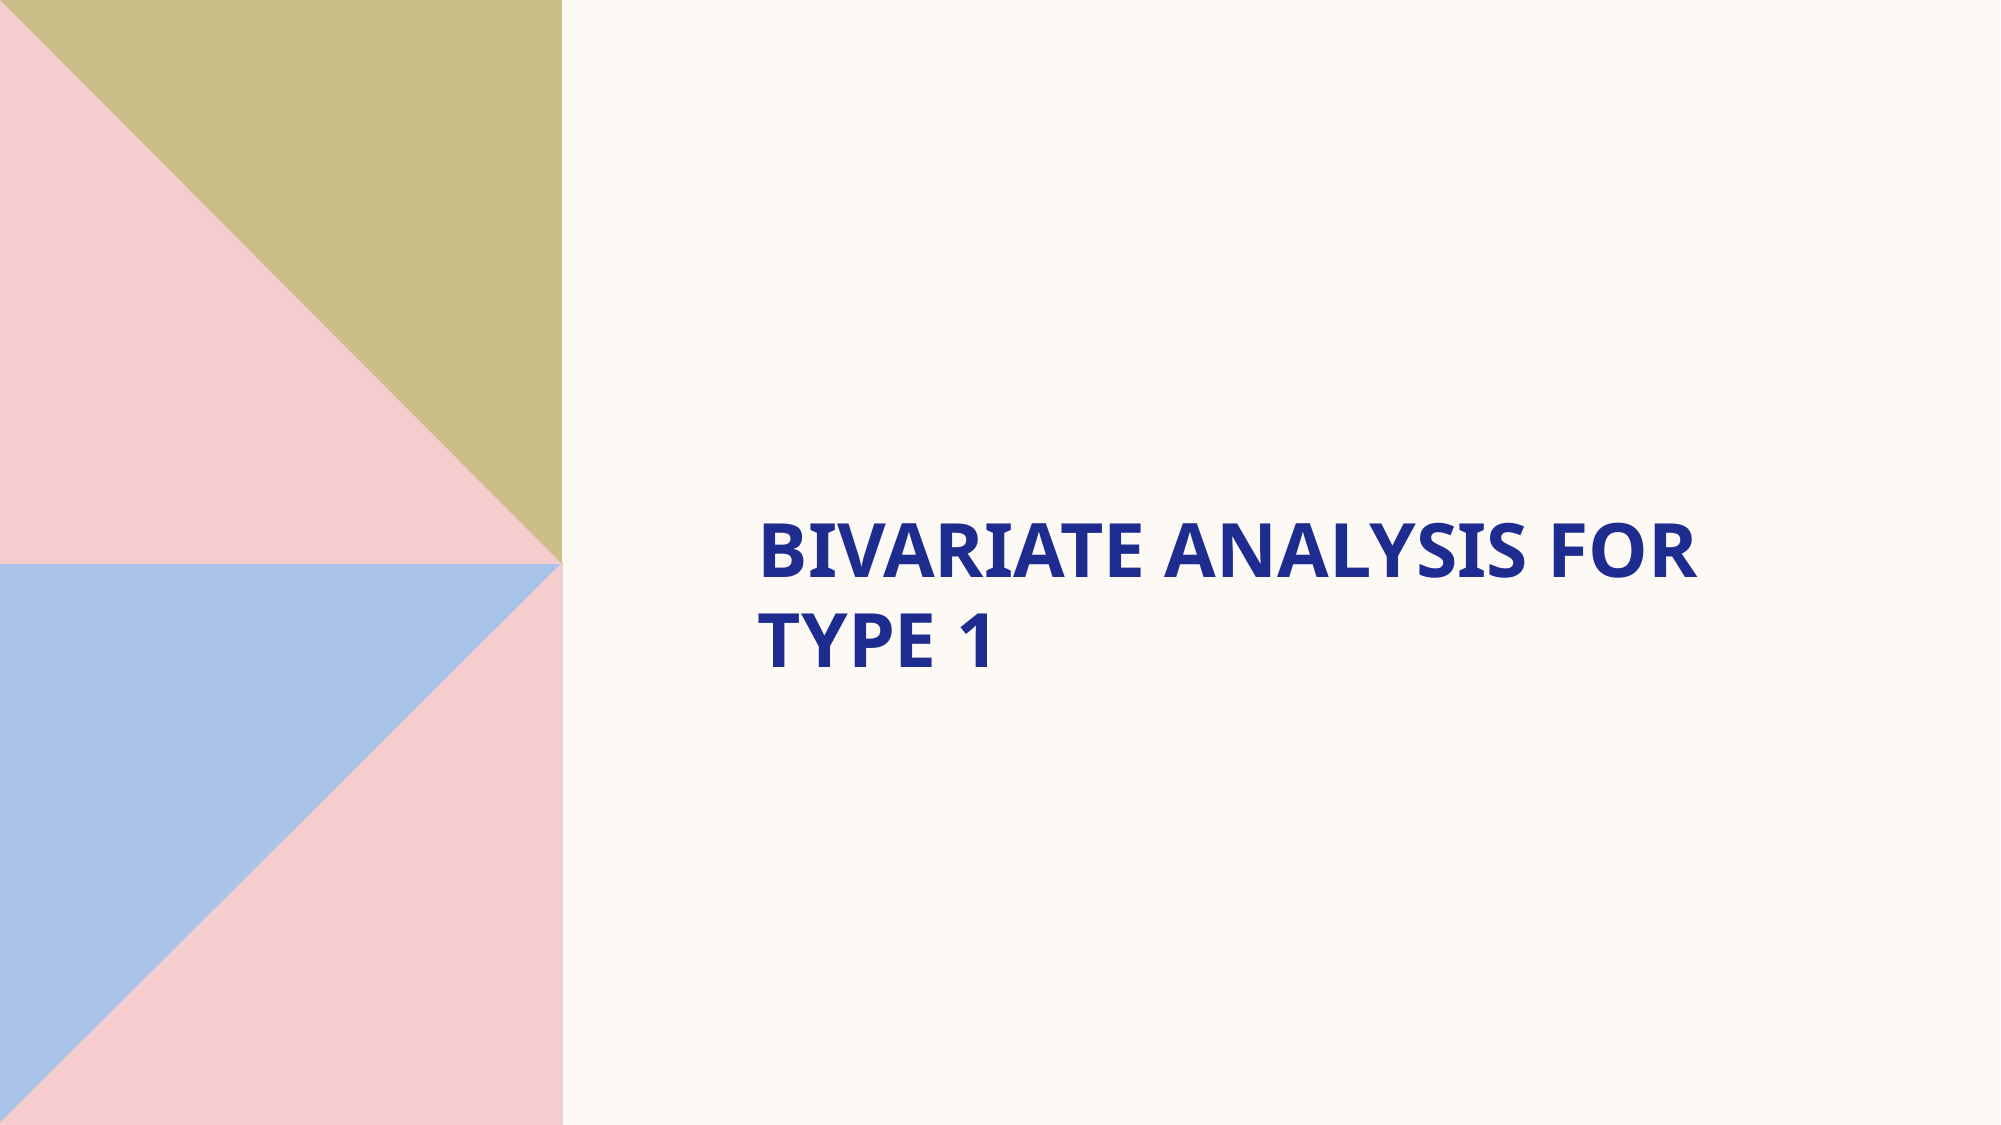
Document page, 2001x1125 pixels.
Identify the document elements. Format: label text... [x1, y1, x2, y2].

title Bivariate analysis for type 1 [742, 228, 1854, 691]
